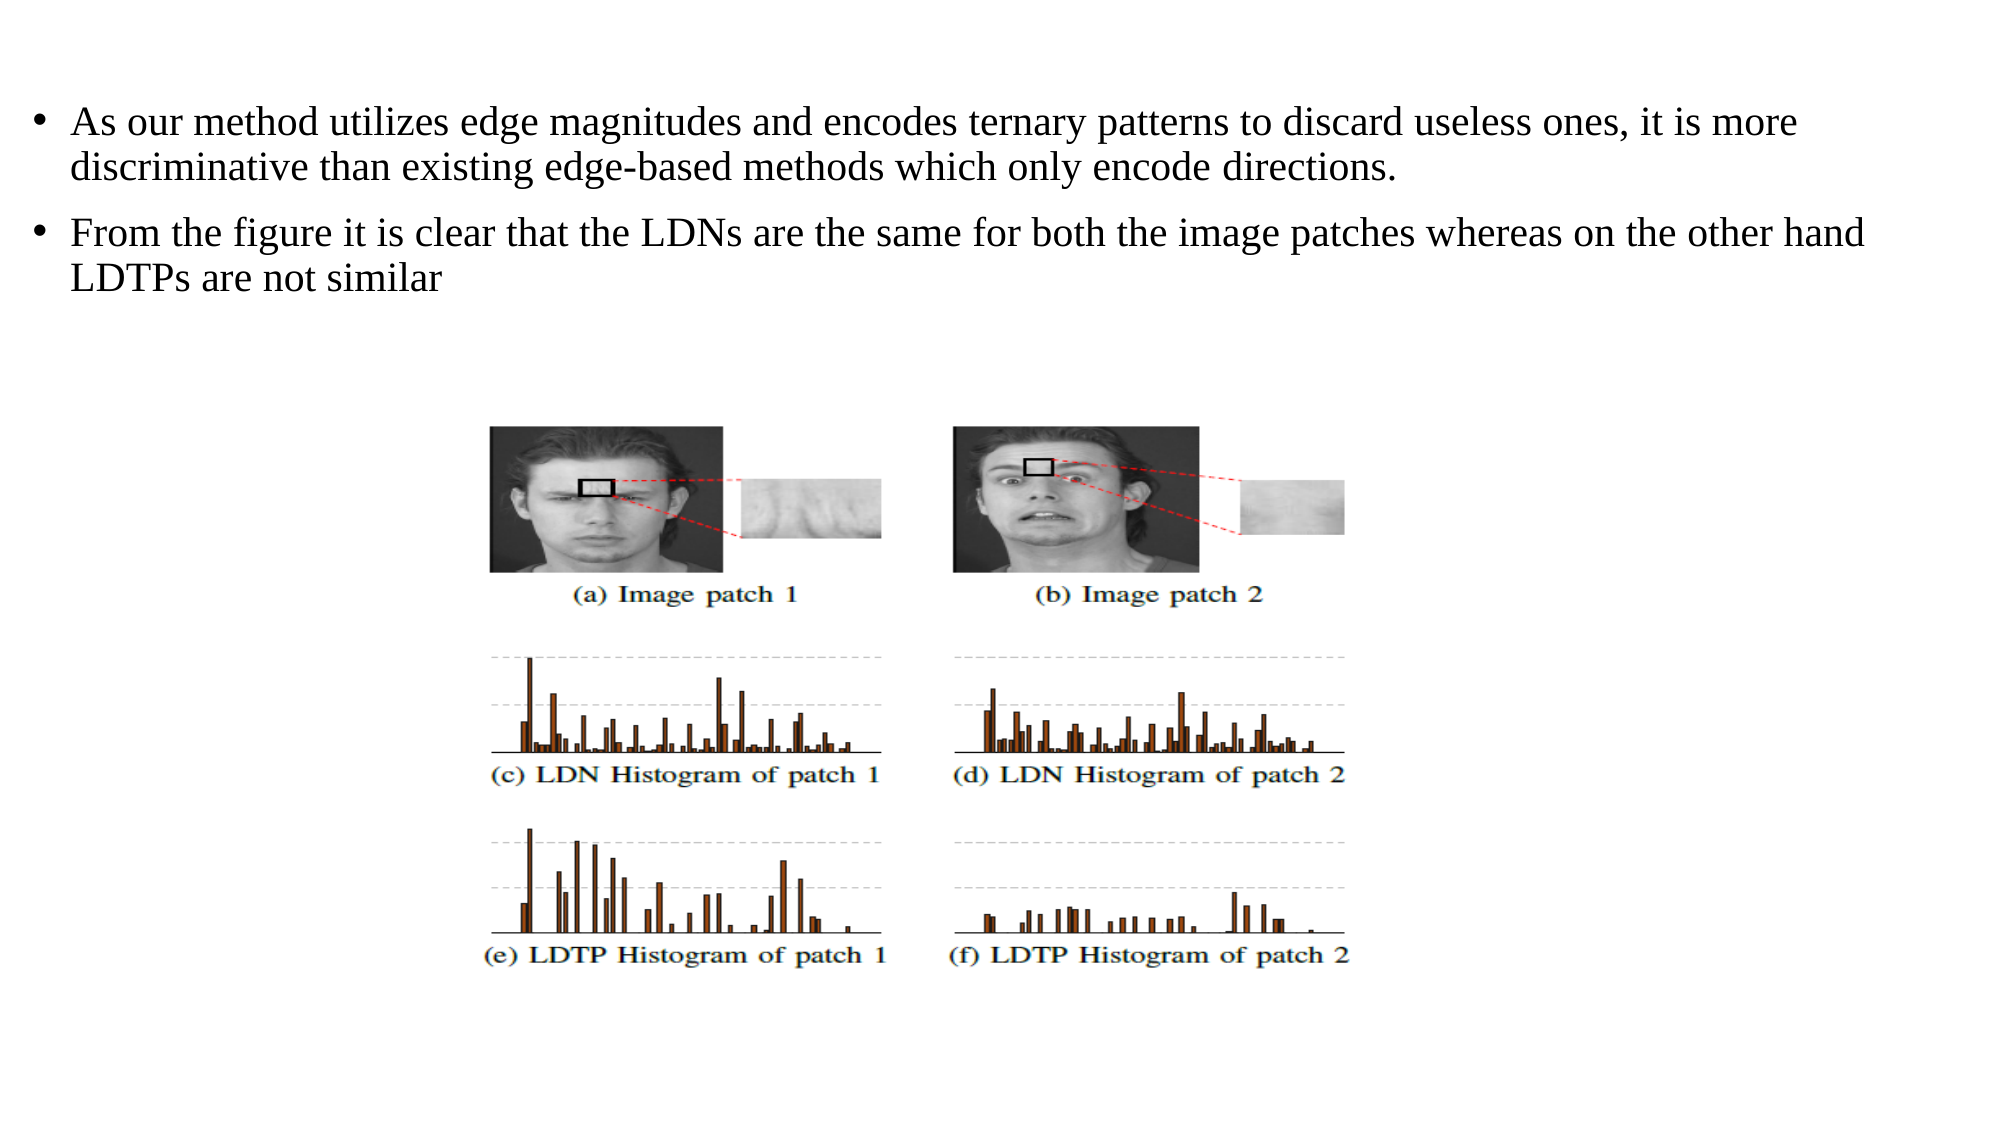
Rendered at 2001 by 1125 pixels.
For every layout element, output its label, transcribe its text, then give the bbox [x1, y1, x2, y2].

list As our method utilizes edge magnitudes and encodes ternary patterns to discard useless ones, it is more discriminative than existing edge-based methods which only encode directions. From the figure it is clear that the LDNs are the same for both the image patches whereas on the other hand LDTPs are not similar [17, 20, 1987, 1111]
picture [389, 407, 1415, 975]
